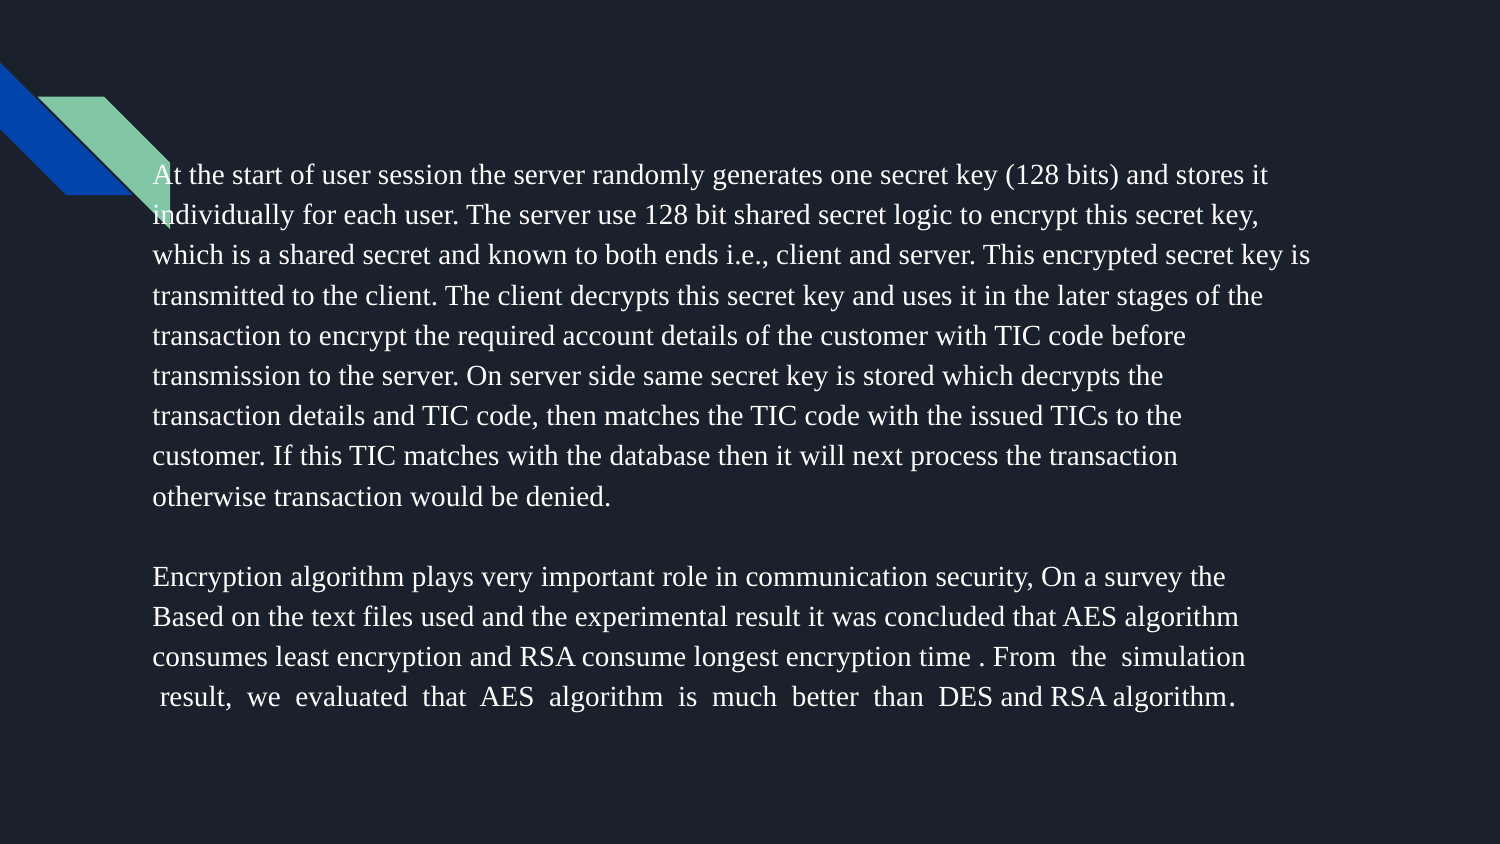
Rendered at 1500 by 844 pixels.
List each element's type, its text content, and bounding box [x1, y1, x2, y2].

list At the start of user session the server randomly generates one secret key (128 bits) and stores it individually for each user. The server use 128 bit shared secret logic to encrypt this secret key, which is a shared secret and known to both ends i.e., client and server. This encrypted secret key is transmitted to the client. The client decrypts this secret key and uses it in the later stages of the transaction to encrypt the required account details of the customer with TIC code before transmission to the server. On server side same secret key is stored which decrypts the transaction details and TIC code, then matches the TIC code with the issued TICs to the customer. If this TIC matches with the database then it will next process the transaction otherwise transaction would be denied. Encryption algorithm plays very important role in communication security, On a survey the Based on the text files used and the experimental result it was concluded that AES algorithm consumes least encryption and RSA consume longest encryption time . From the simulation result, we evaluated that AES algorithm is much better than DES and RSA algorithm. [113, 135, 1381, 613]
